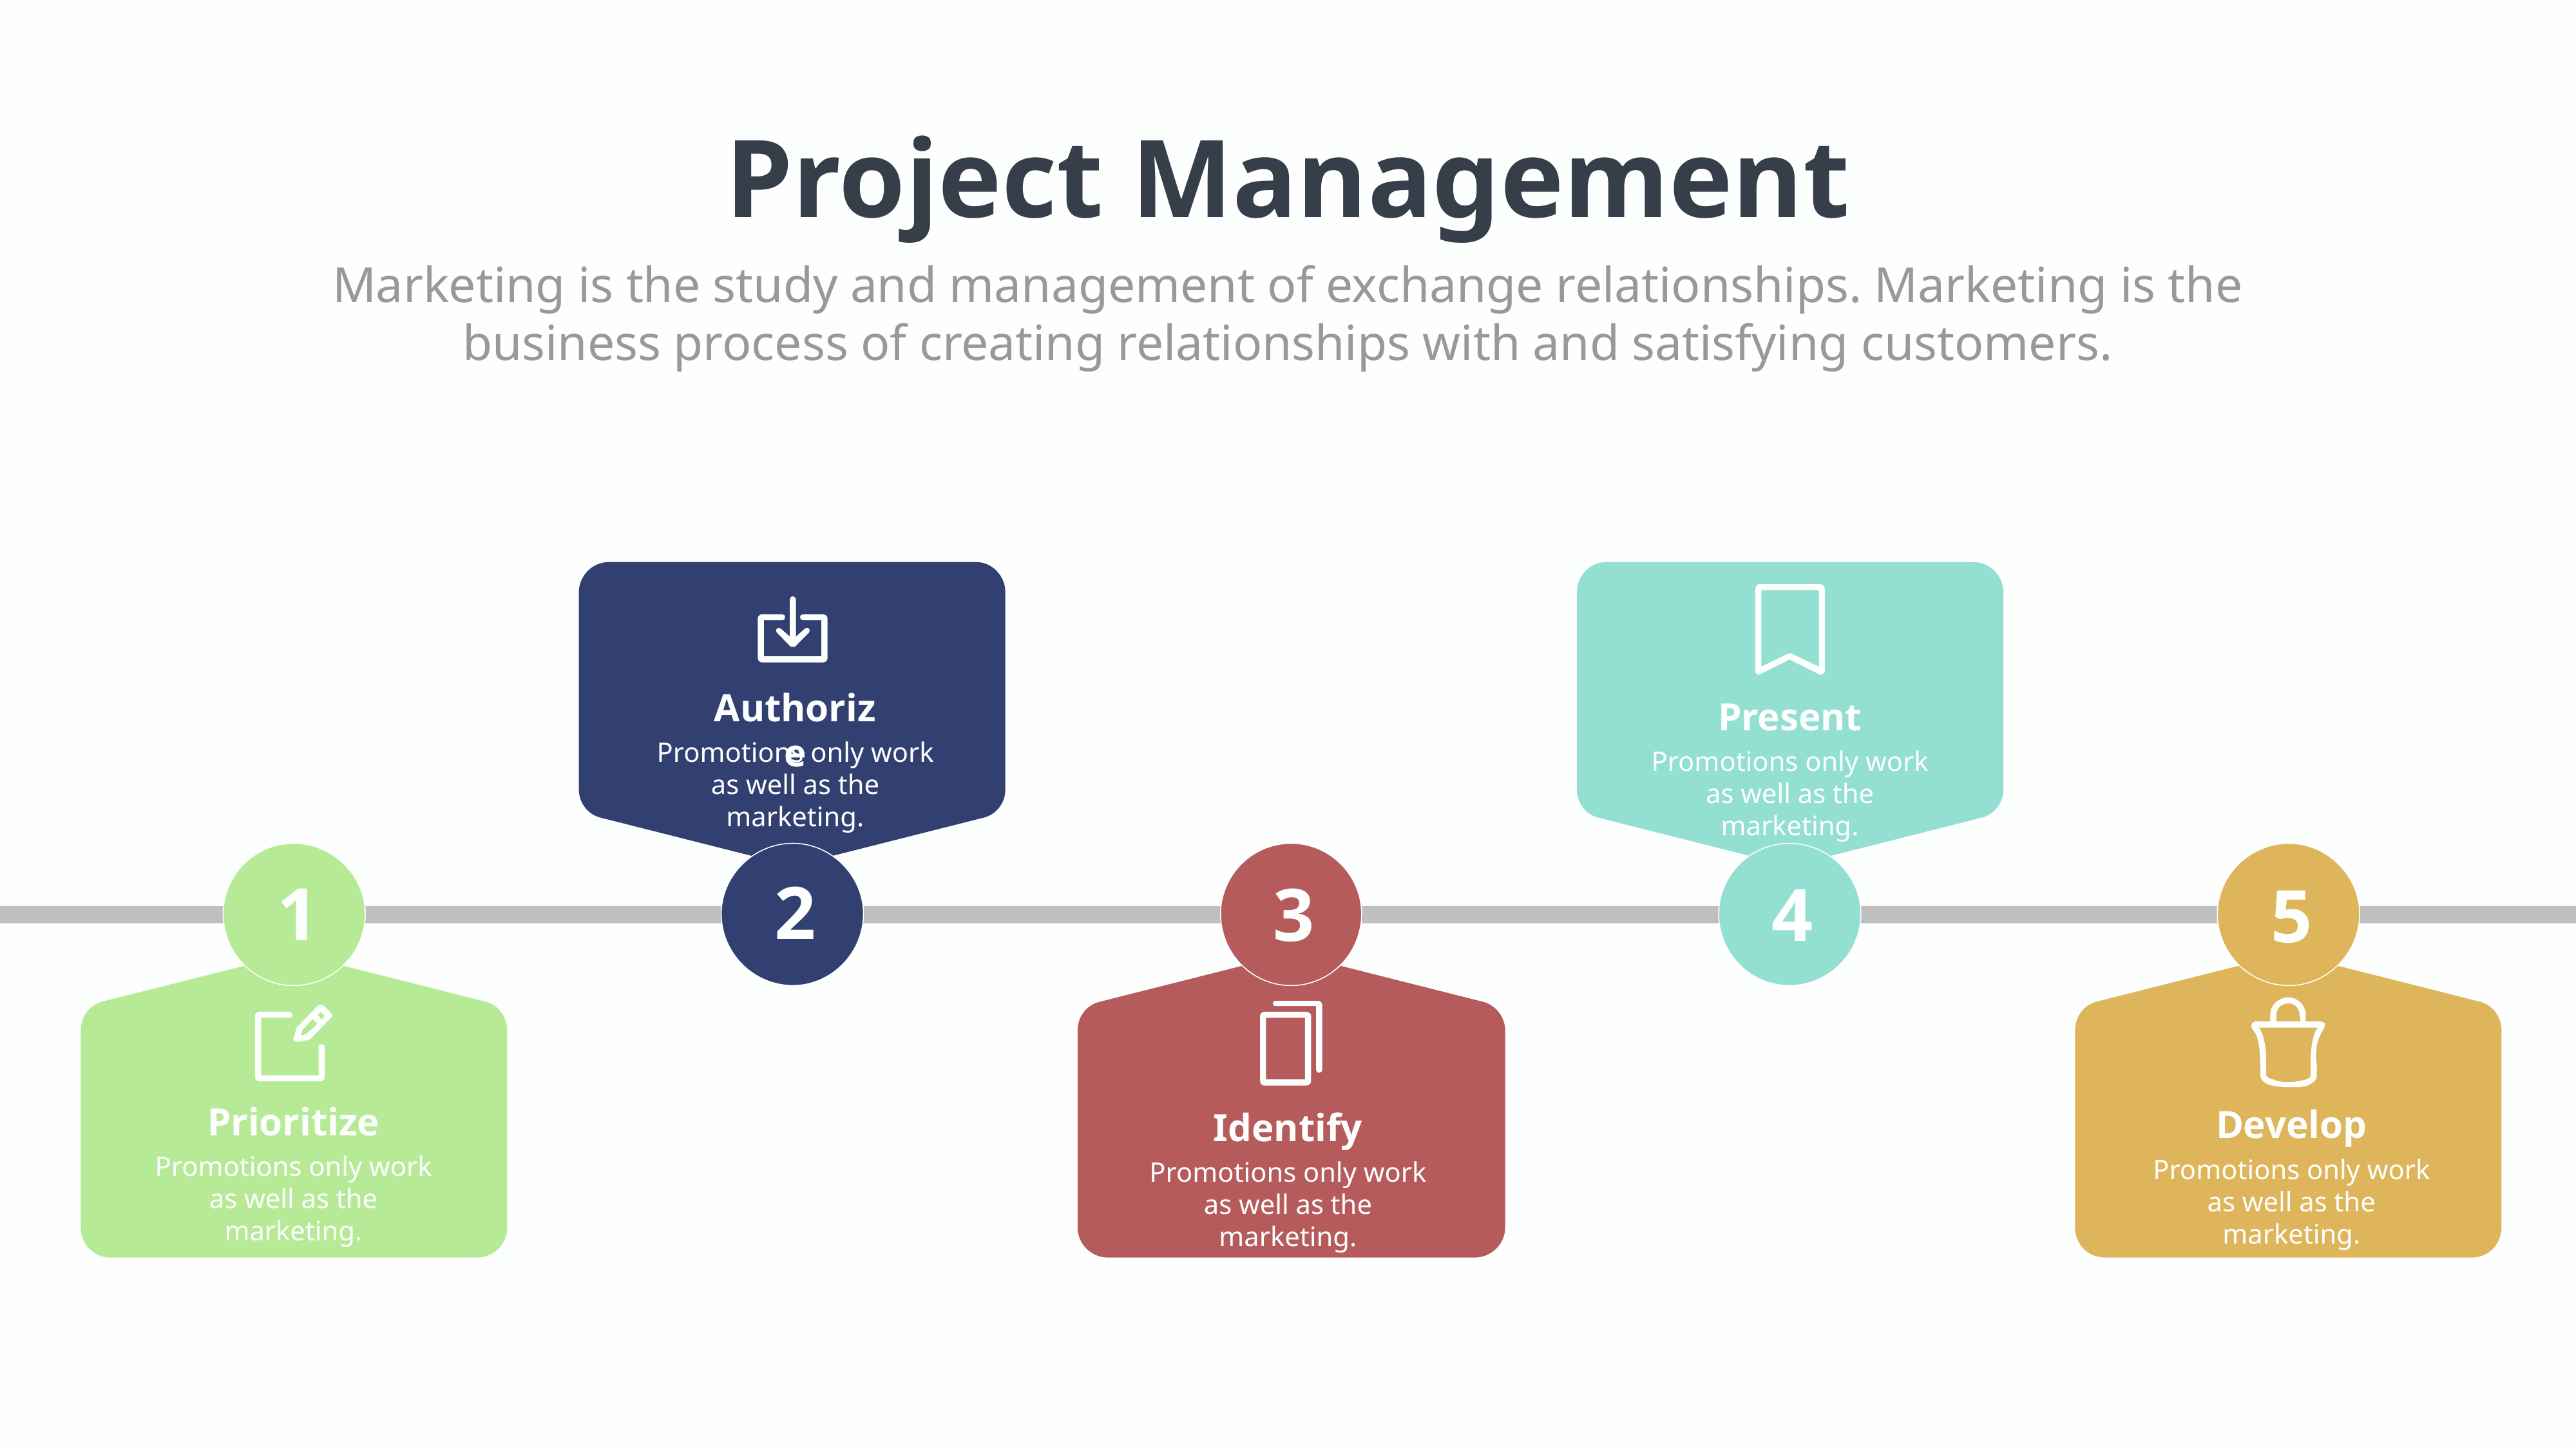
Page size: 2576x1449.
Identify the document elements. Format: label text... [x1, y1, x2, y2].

text_box [223, 843, 366, 986]
text_box [1077, 965, 1505, 1258]
text_box [776, 596, 810, 647]
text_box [1137, 1099, 1439, 1226]
text_box 4 [1751, 864, 1833, 960]
text_box 3 [1253, 864, 1335, 961]
text_box [254, 1012, 325, 1082]
text_box [863, 905, 1221, 923]
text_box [1639, 688, 1941, 815]
text_box [2075, 965, 2502, 1258]
text_box [1361, 905, 1719, 923]
text_box [2360, 905, 2576, 923]
text_box 2 [754, 862, 836, 958]
text_box [1220, 843, 1362, 986]
text_box [2251, 997, 2325, 1088]
text_box [1260, 1012, 1312, 1086]
text_box [721, 843, 864, 986]
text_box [2140, 1095, 2443, 1223]
text_box [1860, 905, 2218, 923]
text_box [142, 1093, 444, 1220]
text_box [1755, 584, 1825, 675]
text_box 1 [257, 863, 339, 960]
text_box [578, 562, 1006, 856]
text_box [293, 1005, 333, 1042]
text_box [644, 679, 946, 806]
text_box 5 [2251, 865, 2333, 962]
text_box [81, 965, 508, 1258]
text_box [0, 905, 224, 923]
text_box [1273, 1001, 1322, 1073]
text_box [365, 905, 721, 923]
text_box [281, 105, 2295, 376]
text_box [758, 614, 828, 663]
text_box [1719, 843, 1861, 986]
text_box [2217, 843, 2360, 986]
text_box [1576, 562, 2004, 856]
